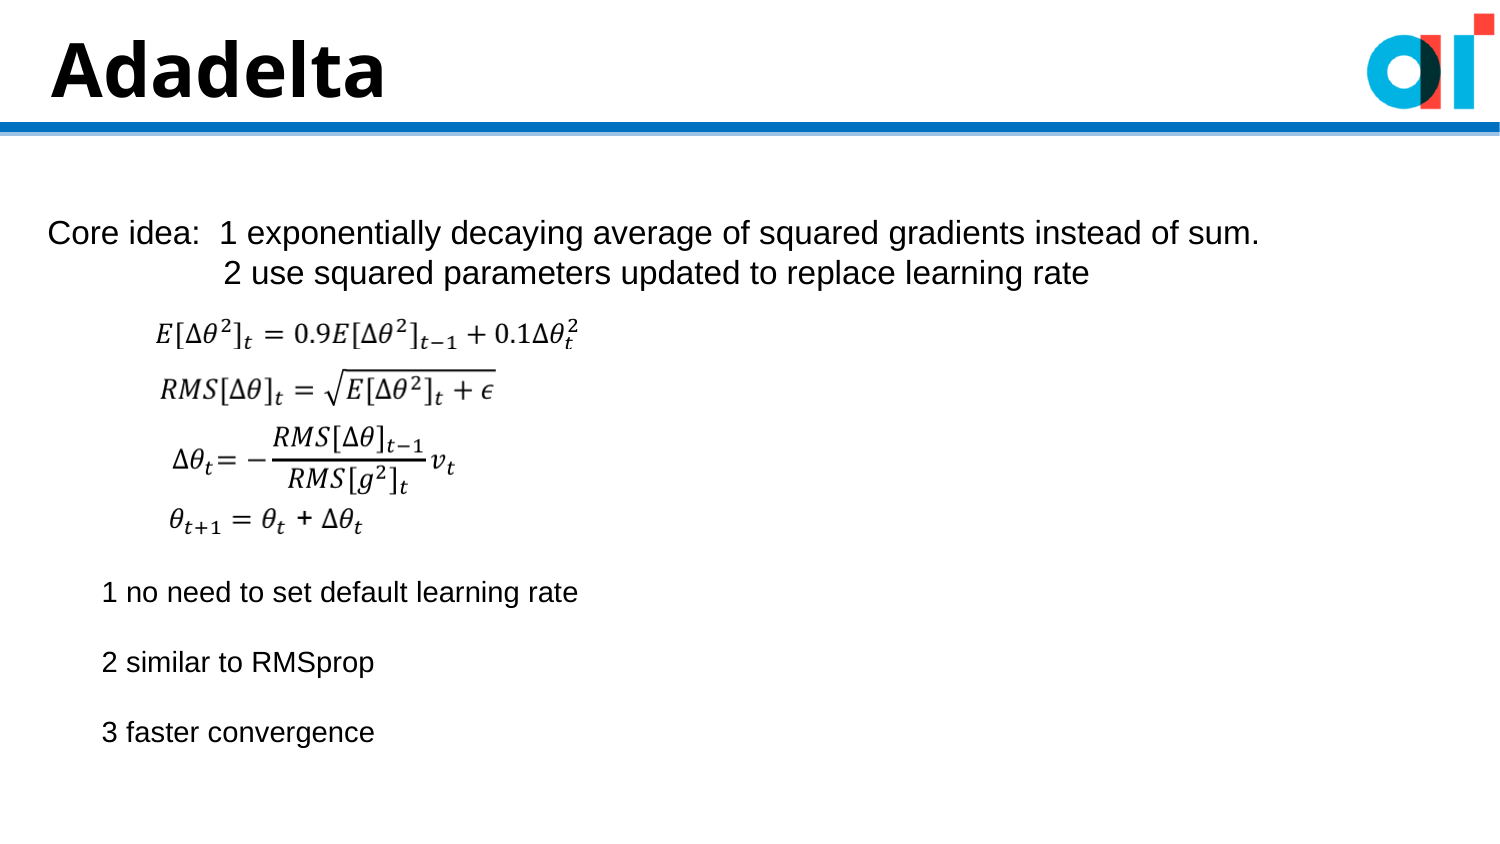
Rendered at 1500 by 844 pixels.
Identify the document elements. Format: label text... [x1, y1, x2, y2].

text_box 1 no need to set default learning rate 2 similar to RMSprop 3 faster convergence [90, 540, 1470, 782]
text_box [151, 413, 478, 503]
text_box [154, 492, 391, 543]
text_box Adadelta [36, 11, 1156, 135]
text_box [10, 166, 542, 292]
text_box Core idea: 1 exponentially decaying average of squared gradients instead of sum. 2 use squared parameters updated to replace learning rate [36, 166, 1416, 282]
text_box [149, 313, 587, 350]
text_box [154, 363, 501, 407]
picture [1355, 0, 1500, 121]
